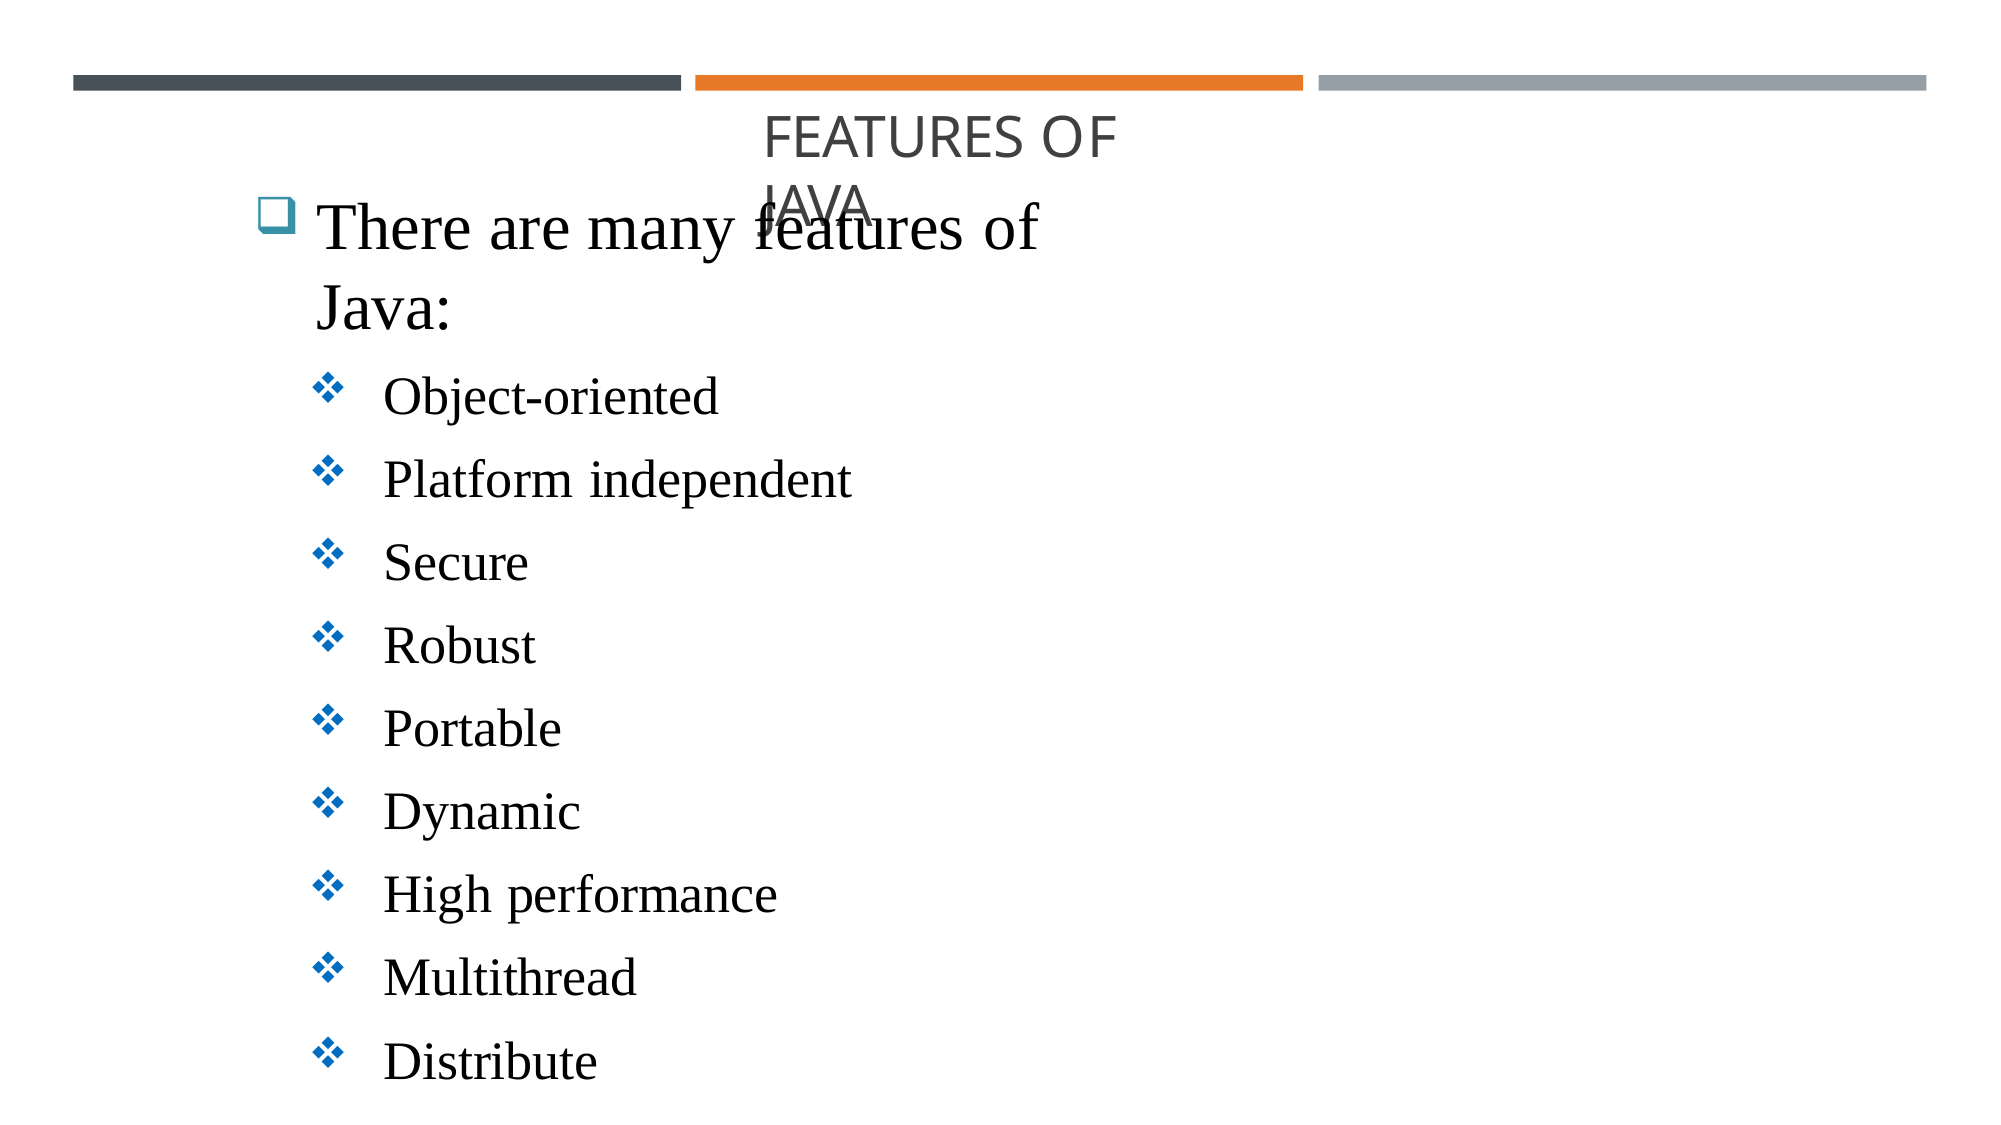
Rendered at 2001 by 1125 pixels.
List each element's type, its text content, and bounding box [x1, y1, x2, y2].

title FEATURES OF JAVA [759, 97, 1239, 288]
text_box There are many features of Java: Object-oriented Platform independent Secure Robust Portable Dynamic High performance Multithread Distribute [252, 157, 1187, 1091]
